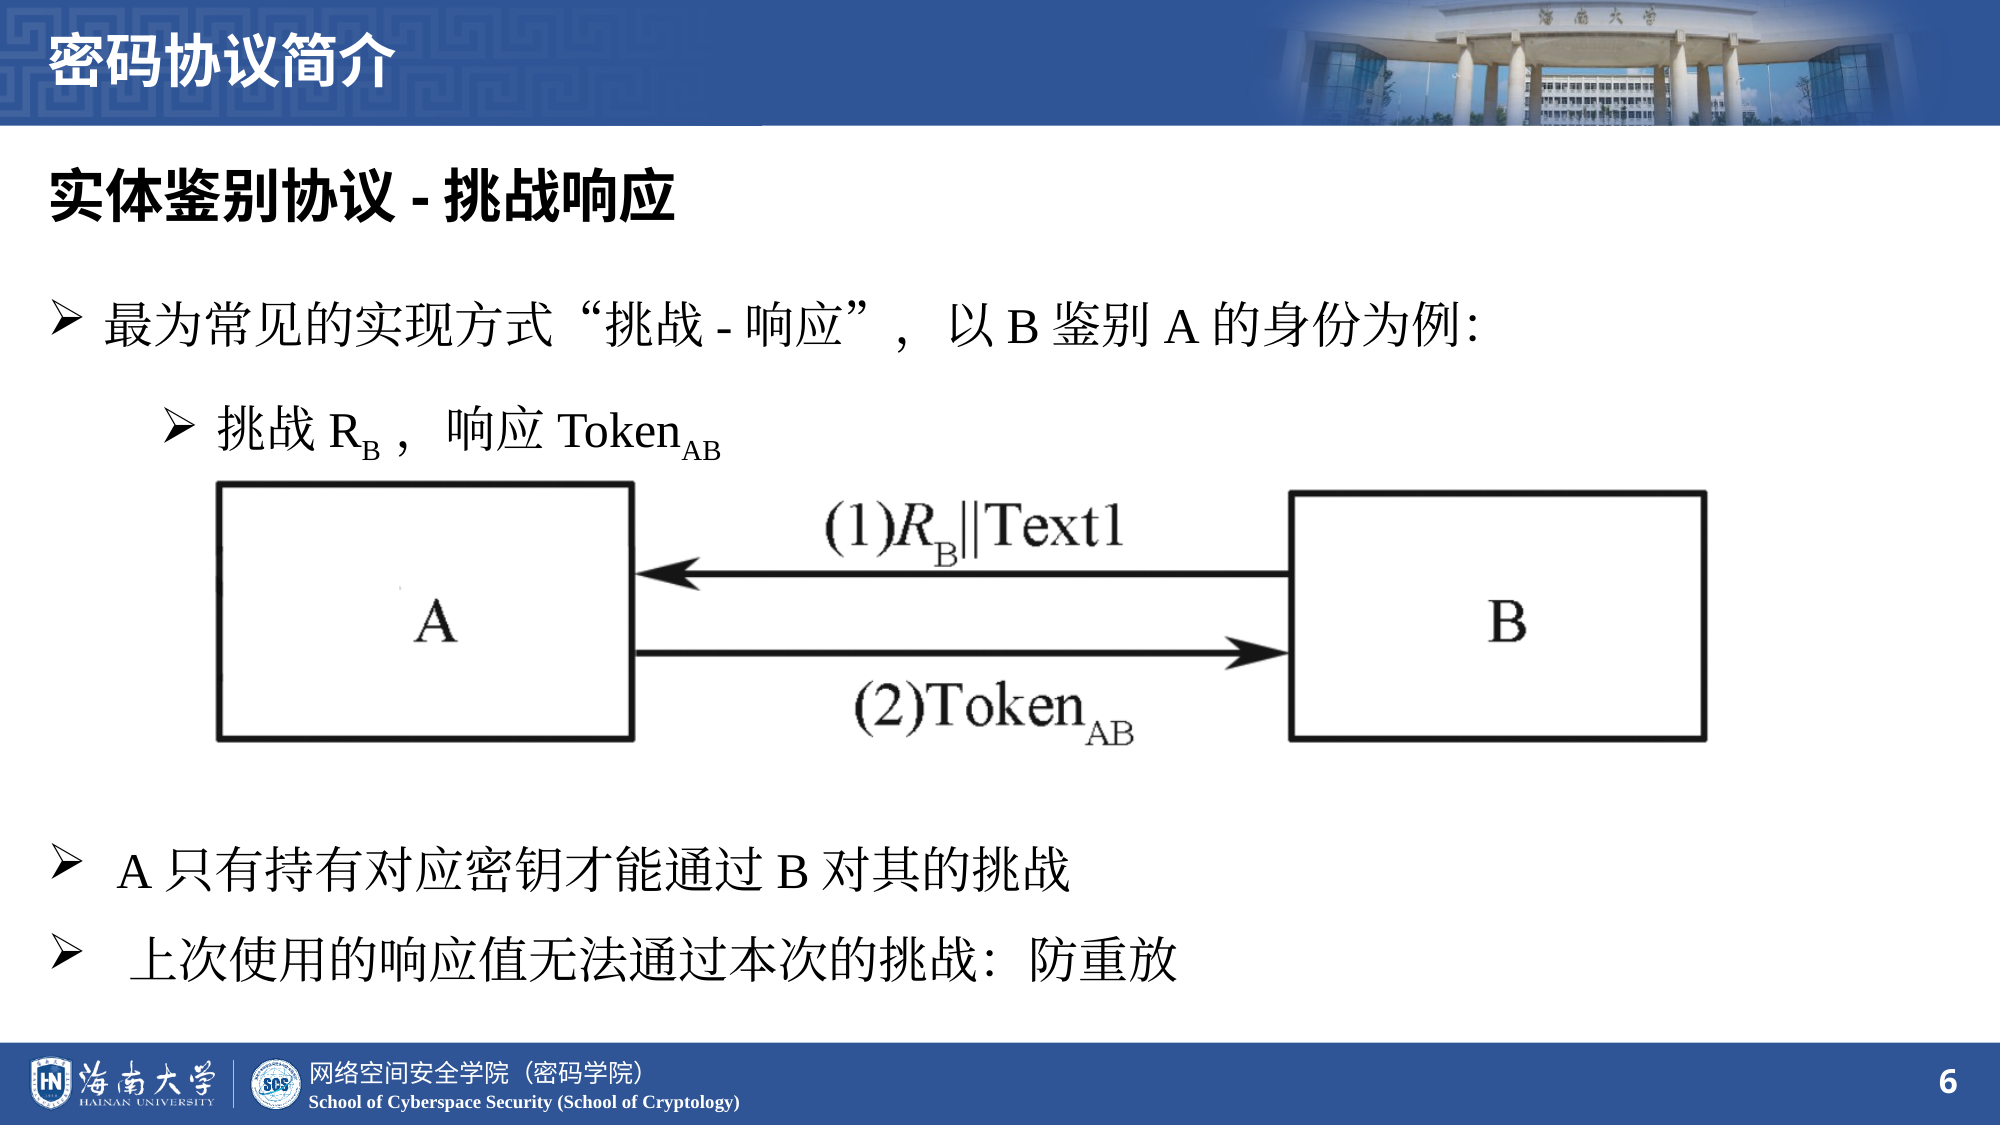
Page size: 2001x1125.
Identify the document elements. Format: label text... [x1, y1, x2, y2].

picture [27, 1054, 219, 1113]
picture [1190, 0, 2000, 126]
list 实体鉴别协议-挑战响应 [32, 151, 1968, 245]
slide_number 6 [1522, 1053, 1973, 1114]
picture [187, 470, 1732, 762]
list 密码协议简介 [32, 17, 1297, 109]
picture [245, 1053, 306, 1114]
list 最为常见的实现方式“挑战-响应”，以B鉴别A的身份为例： 挑战RB ，响应TokenAB A只有持有对应密钥才能通过B对其的挑战 上次使用的响应值无法通过本次的挑战：防重放 [32, 255, 1909, 1019]
